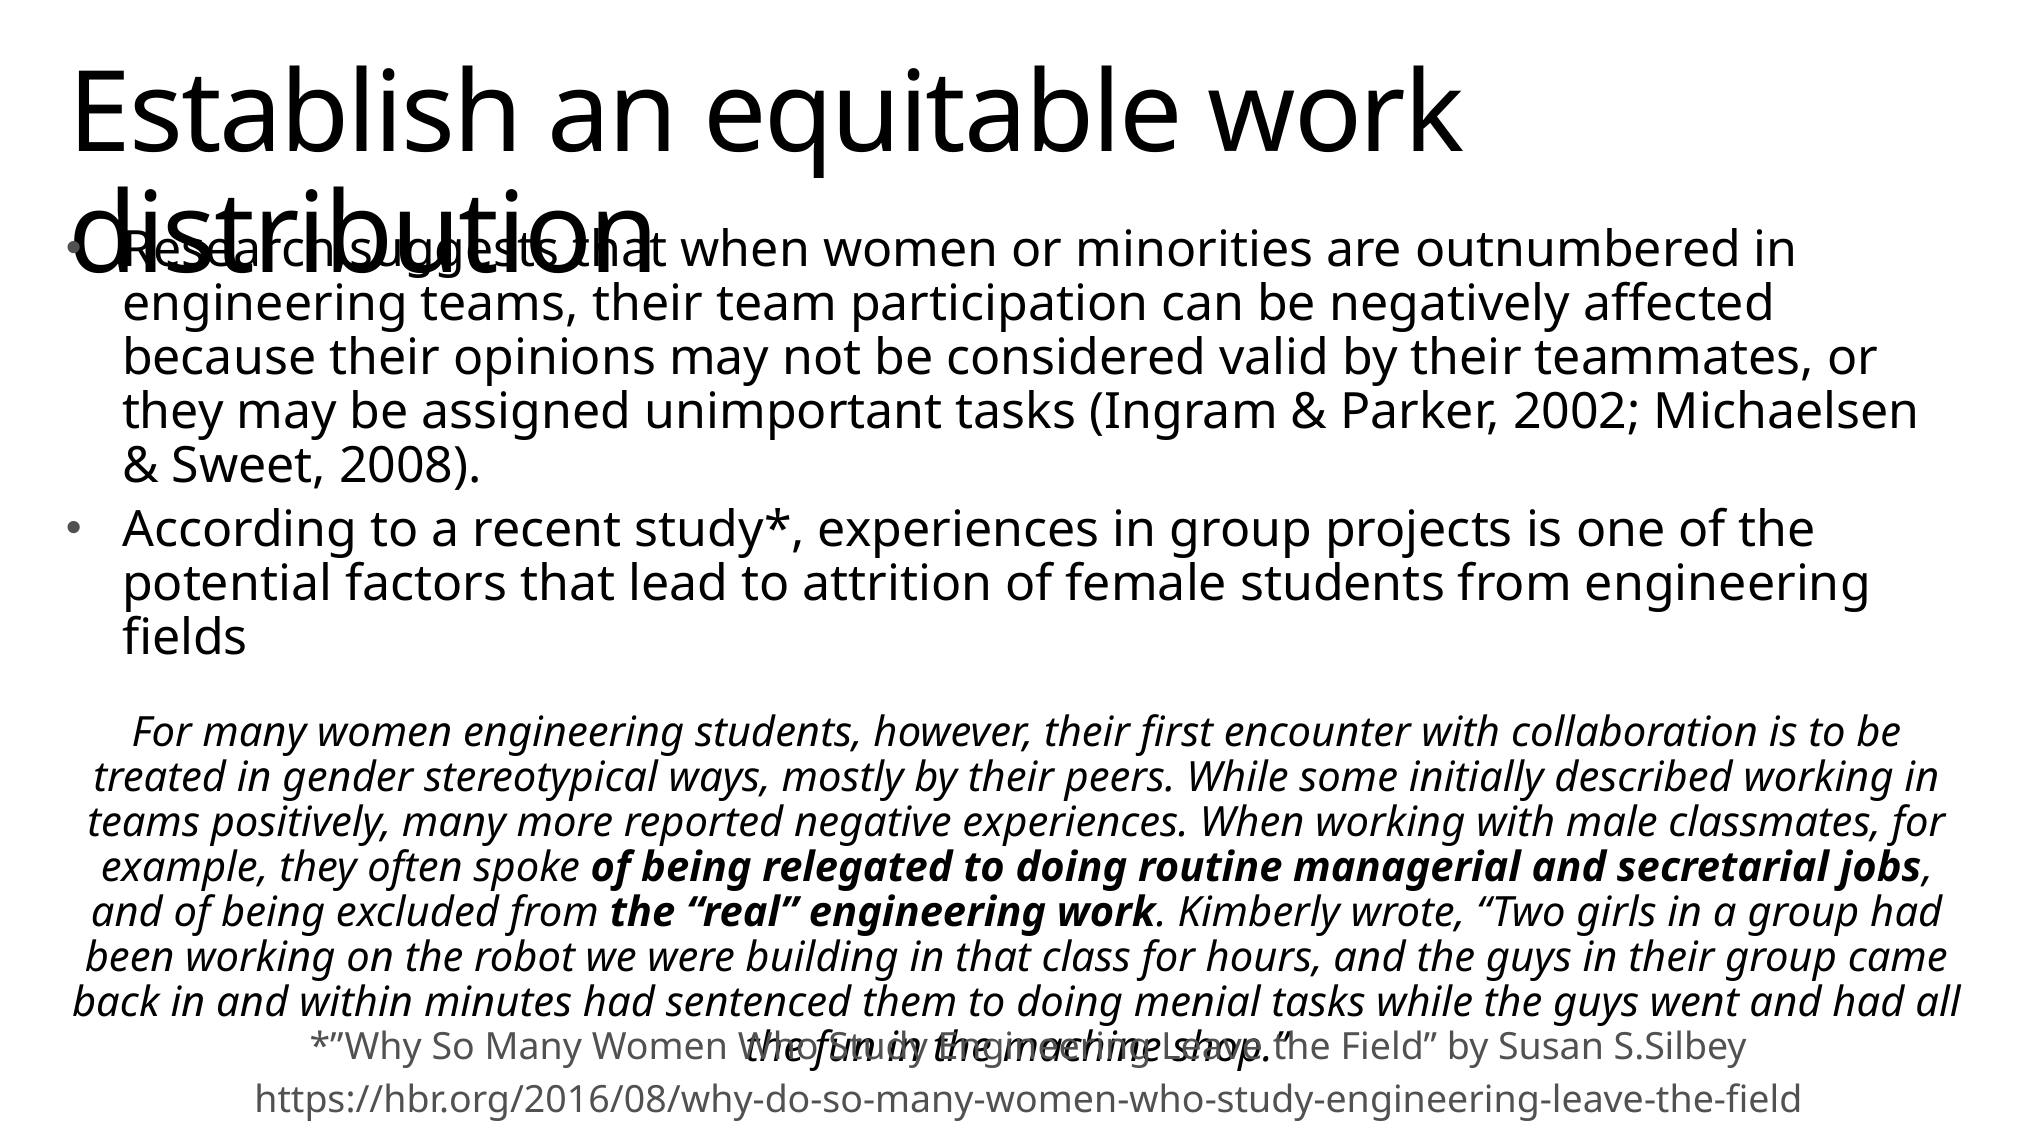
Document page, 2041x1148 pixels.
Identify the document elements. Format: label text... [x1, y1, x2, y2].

text_box *”Why So Many Women Who Study Engineering Leave the Field” by Susan S.Silbey https://hbr.org/2016/08/why-do-so-many-women-who-study-engineering-leave-the-field [224, 1003, 1834, 1146]
title Establish an equitable work distribution [45, 39, 1996, 190]
list Research suggests that when women or minorities are outnumbered in engineering teams, their team participation can be negatively affected because their opinions may not be considered valid by their teammates, or they may be assigned unimportant tasks (Ingram & Parker, 2002; Michaelsen & Sweet, 2008). According to a recent study*, experiences in group projects is one of the potential factors that lead to attrition of female students from engineering fields For many women engineering students, however, their first encounter with collaboration is to be treated in gender stereotypical ways, mostly by their peers. While some initially described working in teams positively, many more reported negative experiences. When working with male classmates, for example, they often spoke of being relegated to doing routine managerial and secretarial jobs, and of being excluded from the “real” engineering work. Kimberly wrote, “Two girls in a group had been working on the robot we were building in that class for hours, and the guys in their group came back in and within minutes had sentenced them to doing menial tasks while the guys went and had all the fun in the machine shop.” [41, 208, 1992, 992]
